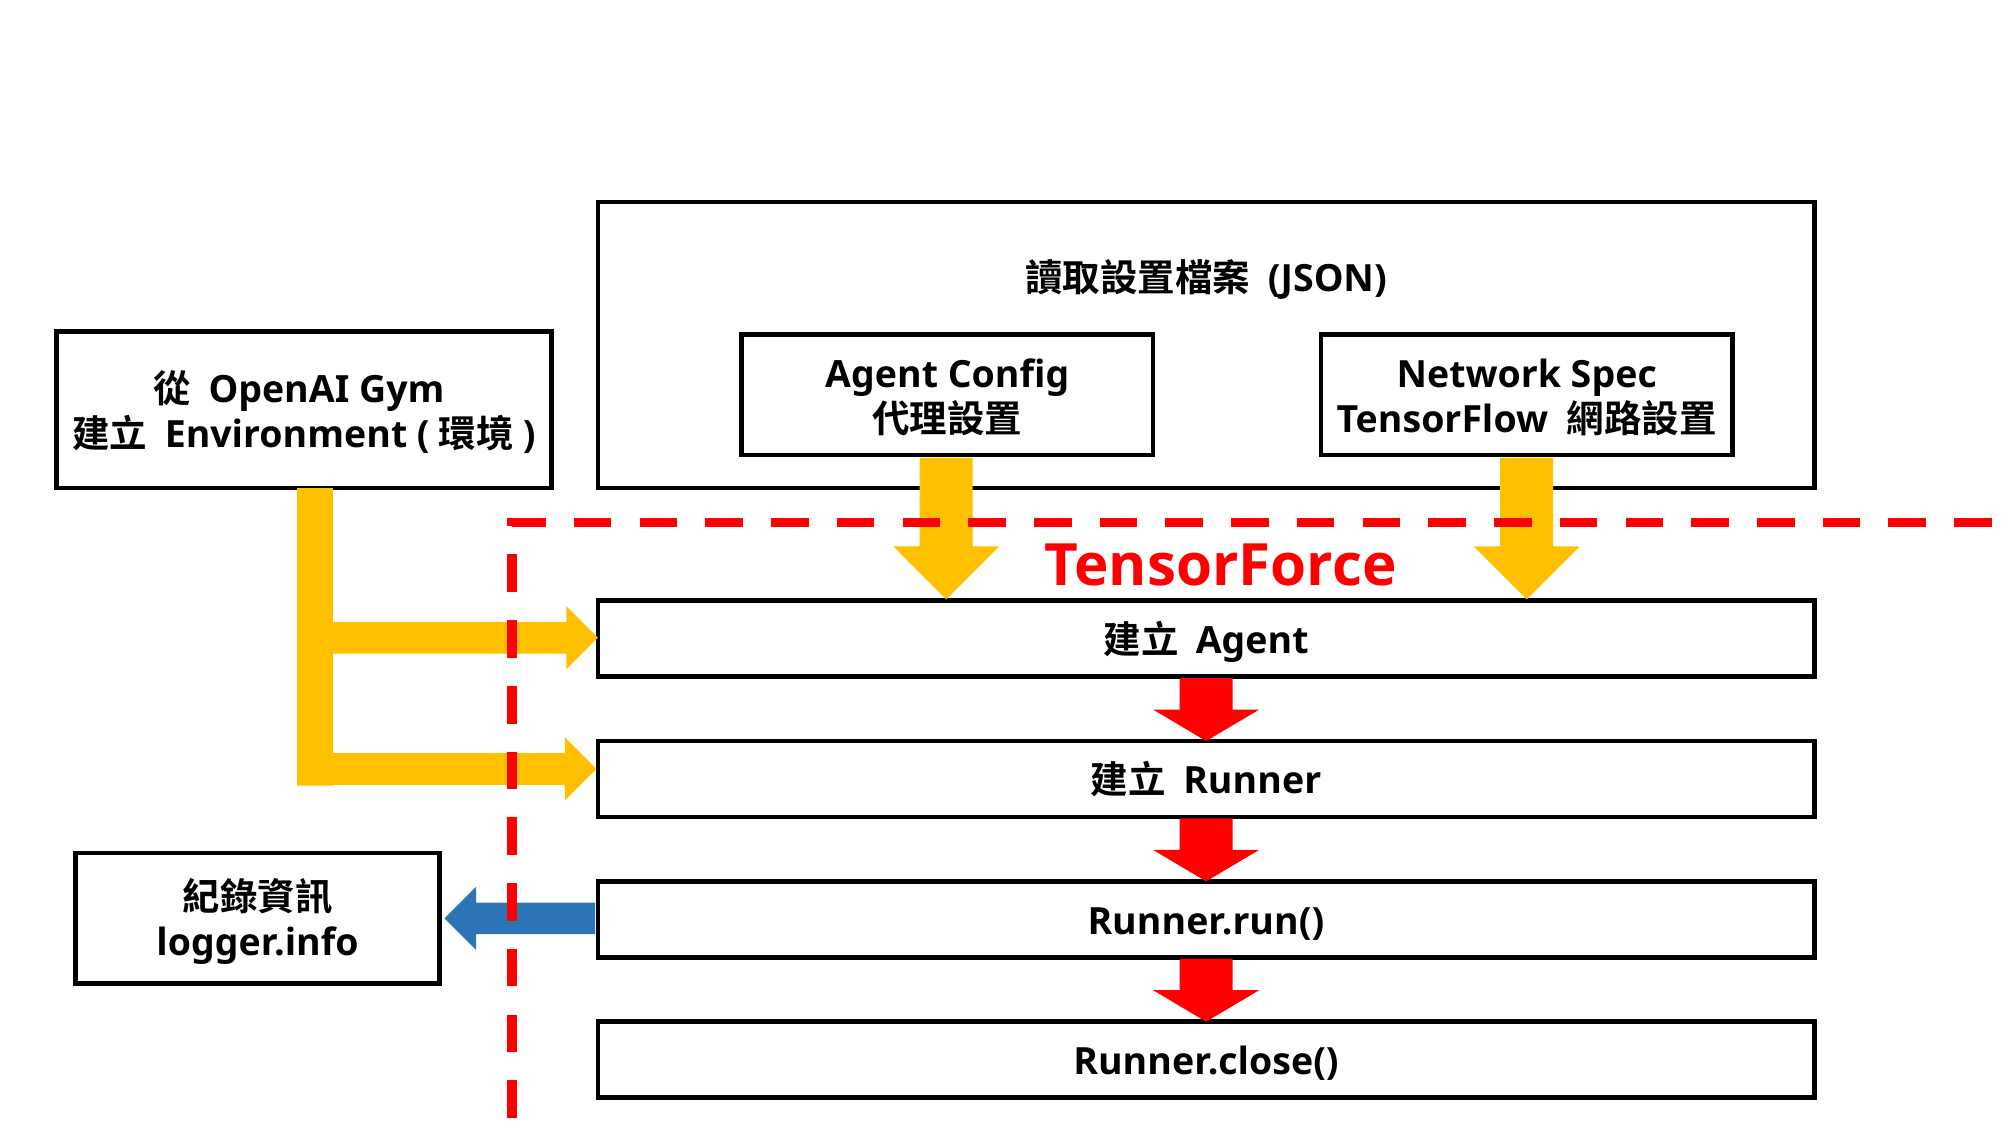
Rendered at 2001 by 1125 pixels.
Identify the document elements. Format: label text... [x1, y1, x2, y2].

text_box 紀錄資訊 logger.info [75, 852, 441, 985]
text_box 從 OpenAI Gym 建立 Environment (環境) [55, 330, 553, 489]
text_box [296, 487, 334, 787]
text_box [442, 884, 511, 953]
text_box [918, 456, 974, 522]
text_box TensorForce [966, 527, 1475, 596]
text_box 讀取設置檔案 (JSON) [597, 201, 1815, 489]
text_box [315, 752, 511, 786]
text_box [511, 522, 2000, 1125]
text_box [334, 620, 511, 655]
text_box [1499, 456, 1555, 522]
text_box Network Spec TensorFlow 網路設置 [1320, 333, 1734, 456]
text_box Agent Config 代理設置 [741, 333, 1154, 456]
